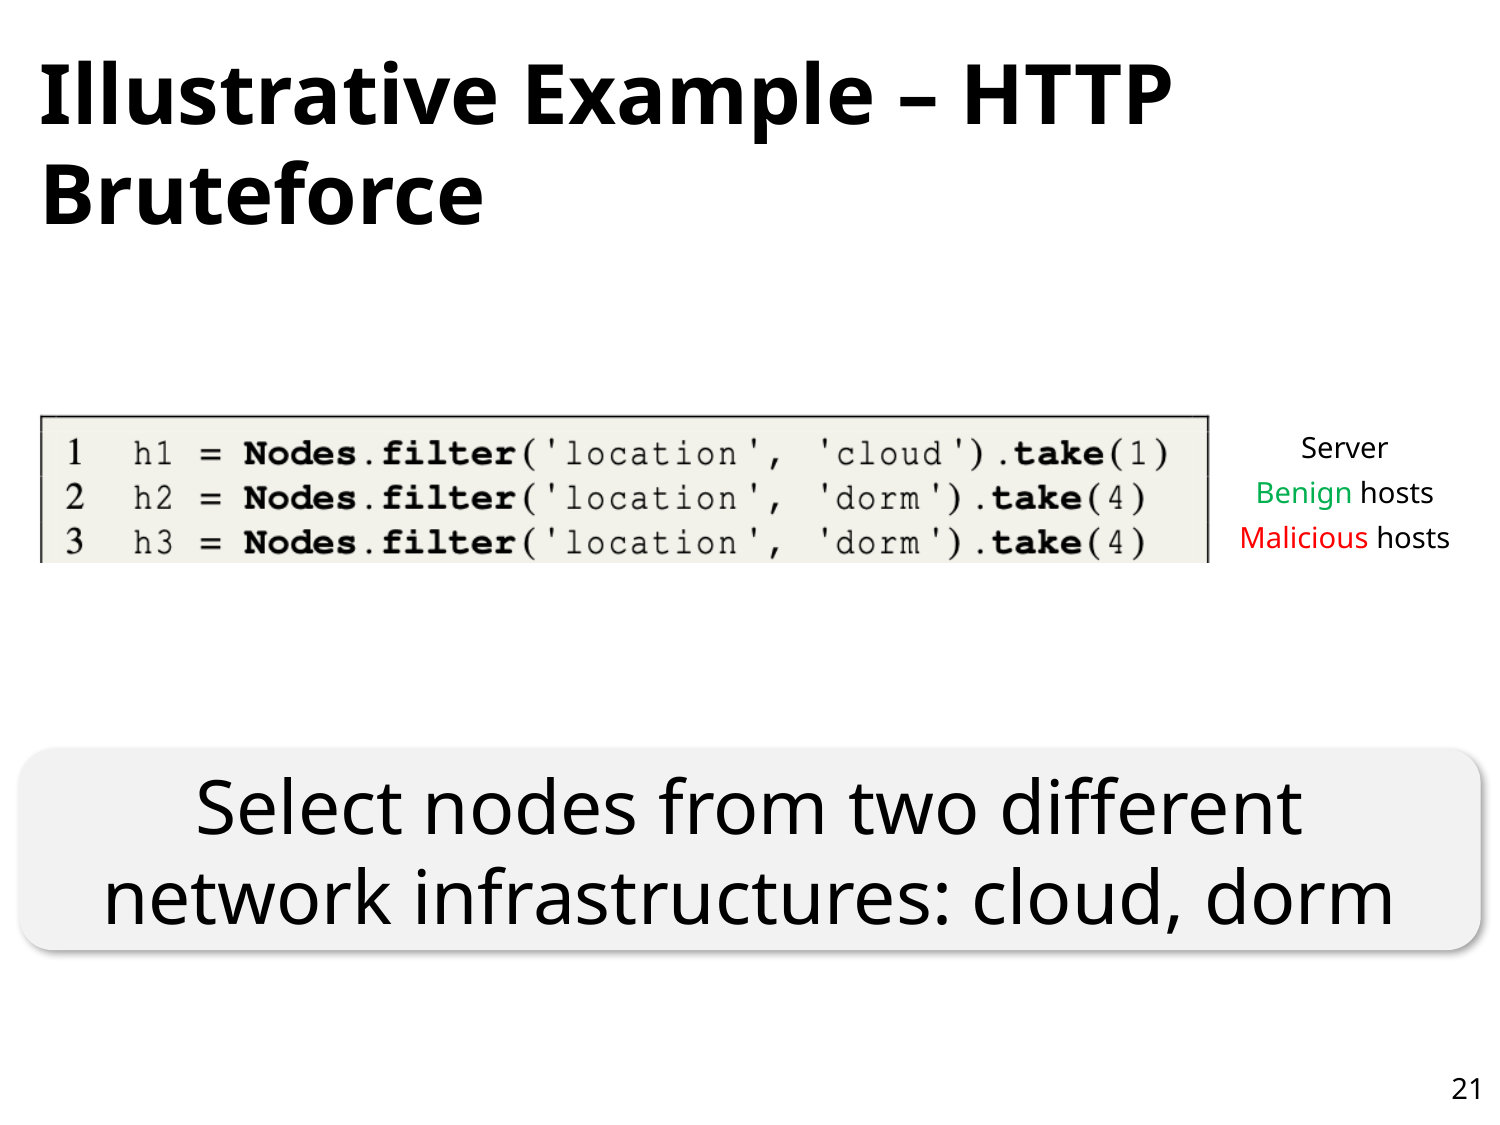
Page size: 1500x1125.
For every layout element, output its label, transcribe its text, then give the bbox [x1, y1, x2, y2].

text_box Malicious hosts [1224, 511, 1466, 562]
title Illustrative Example – HTTP Bruteforce [24, 47, 1463, 236]
text_box Benign hosts [1240, 466, 1450, 511]
text_box Server [1286, 421, 1404, 466]
text_box Select nodes from two different network infrastructures: cloud, dorm [17, 747, 1483, 953]
picture [36, 409, 1212, 563]
slide_number 21 [1149, 1062, 1500, 1101]
